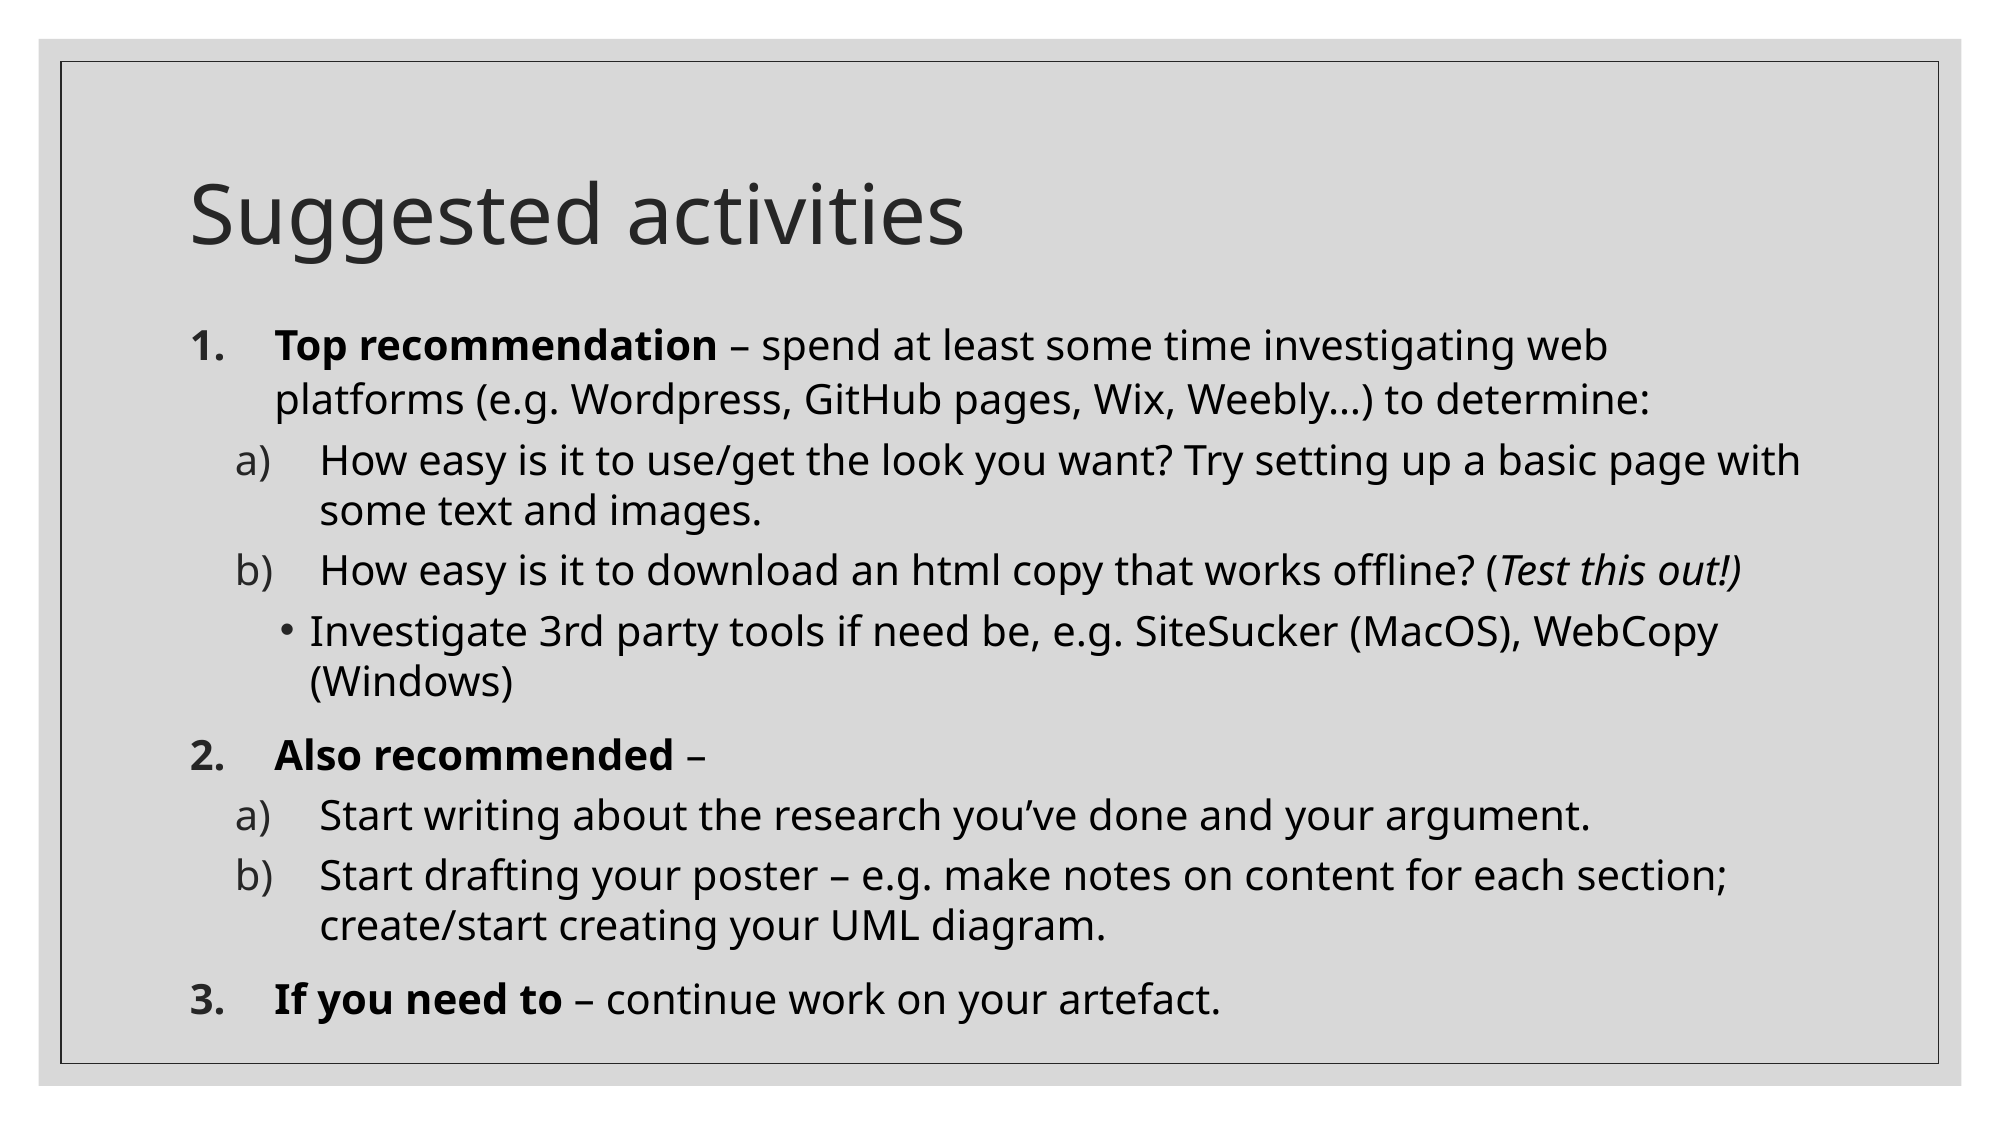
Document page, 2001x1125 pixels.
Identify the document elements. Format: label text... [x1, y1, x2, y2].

list Top recommendation – spend at least some time investigating web platforms (e.g. Wordpress, GitHub pages, Wix, Weebly…) to determine: How easy is it to use/get the look you want? Try setting up a basic page with some text and images. How easy is it to download an html copy that works offline? (Test this out!) Investigate 3rd party tools if need be, e.g. SiteSucker (MacOS), WebCopy (Windows) Also recommended – Start writing about the research you’ve done and your argument. Start drafting your poster – e.g. make notes on content for each section; create/start creating your UML diagram. If you need to – continue work on your artefact. [174, 305, 1825, 981]
title Suggested activities [174, 105, 1825, 305]
